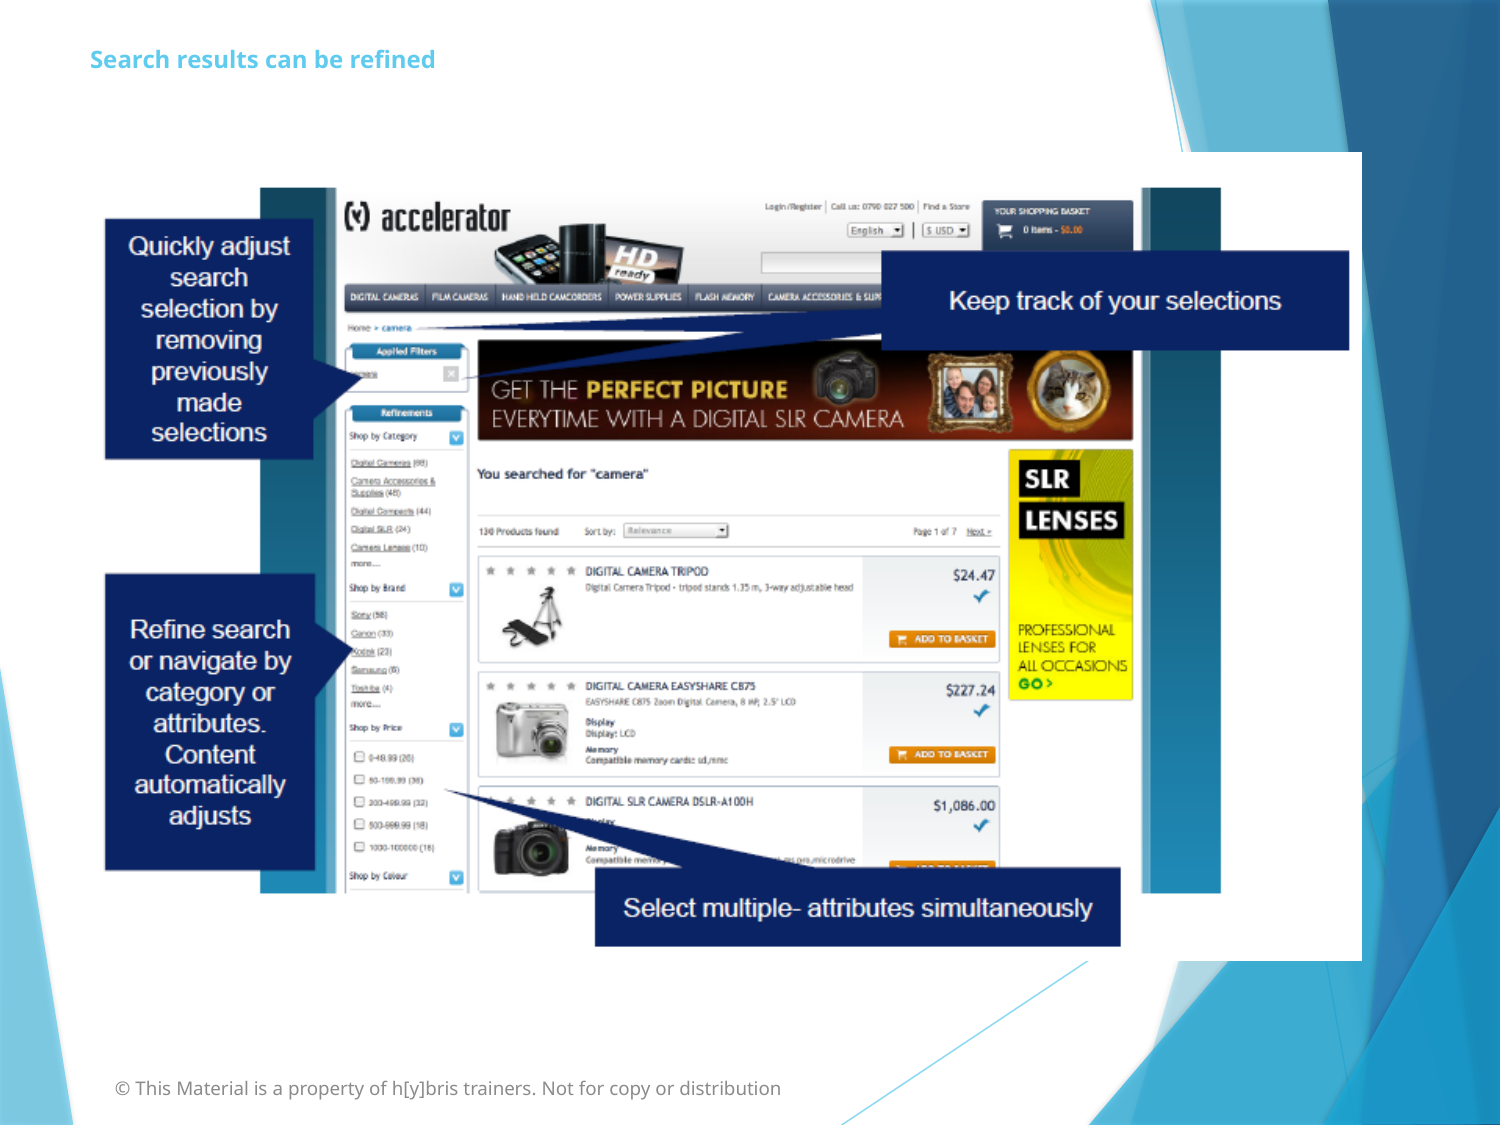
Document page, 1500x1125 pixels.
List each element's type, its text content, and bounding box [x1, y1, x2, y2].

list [93, 151, 1362, 961]
title Search results can be refined [75, 37, 1425, 163]
footer © This Material is a property of h[y]bris trainers. Not for copy or distribution [99, 1057, 859, 1118]
